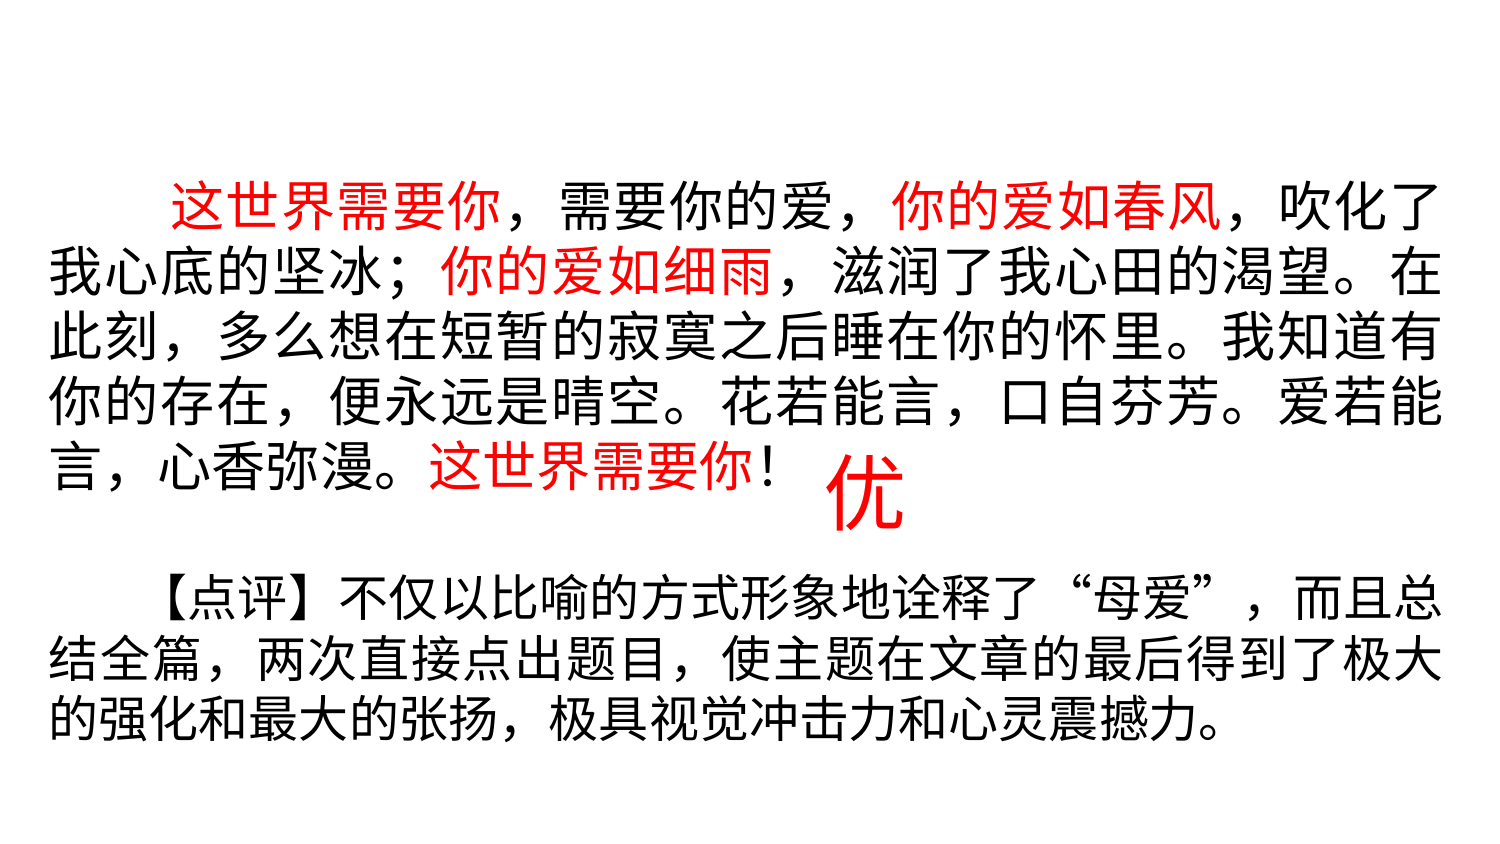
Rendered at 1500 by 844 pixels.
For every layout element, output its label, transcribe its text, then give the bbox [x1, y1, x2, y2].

text_box 优 [808, 433, 915, 549]
text_box 这世界需要你，需要你的爱，你的爱如春风，吹化了我心底的坚冰；你的爱如细雨，滋润了我心田的渴望。在此刻，多么想在短暂的寂寞之后睡在你的怀里。我知道有你的存在，便永远是晴空。花若能言，口自芬芳。爱若能言，心香弥漫。这世界需要你！ 【点评】不仅以比喻的方式形象地诠释了“母爱”，而且总结全篇，两次直接点出题目，使主题在文章的最后得到了极大的强化和最大的张扬，极具视觉冲击力和心灵震撼力。 [34, 165, 1459, 755]
